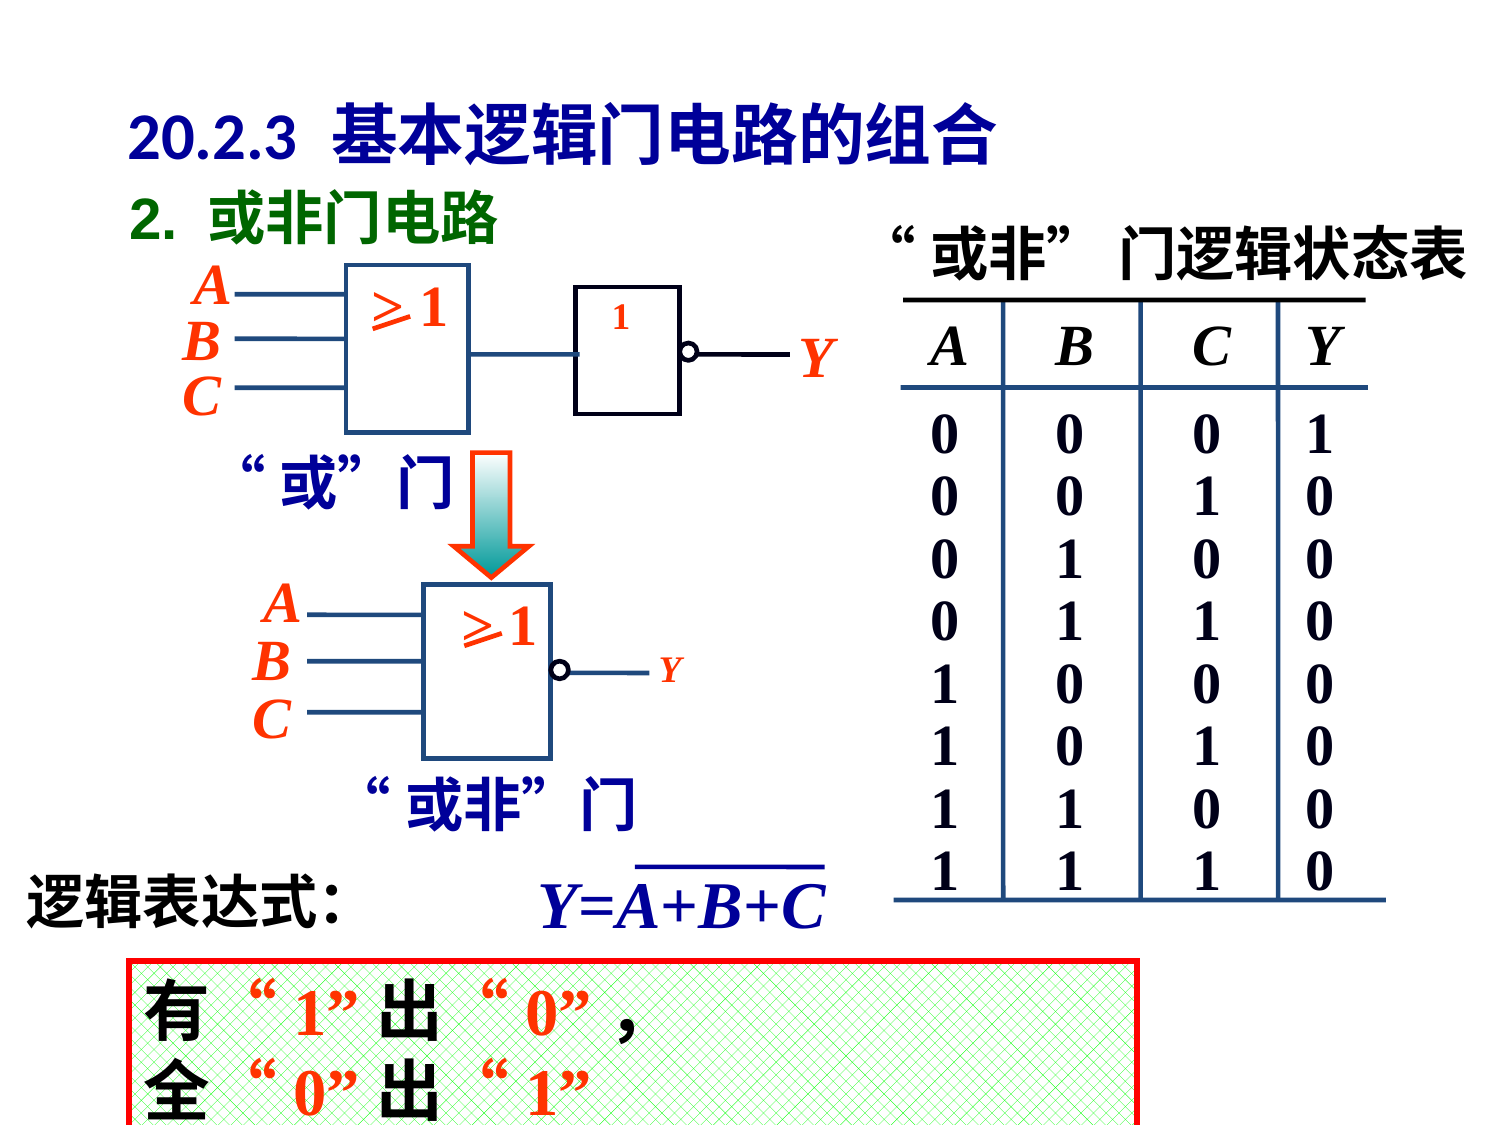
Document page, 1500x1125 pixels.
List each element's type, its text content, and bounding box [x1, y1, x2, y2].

text_box [453, 534, 529, 555]
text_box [584, 284, 842, 415]
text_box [237, 556, 739, 847]
text_box 2. 或非门电路 [114, 186, 514, 259]
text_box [11, 854, 997, 951]
text_box 有“1”出“0”，全“0”出“1” [128, 960, 1137, 1125]
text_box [167, 238, 580, 526]
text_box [859, 209, 1467, 911]
text_box 20.2.3 基本逻辑门电路的组合 [112, 85, 1188, 186]
